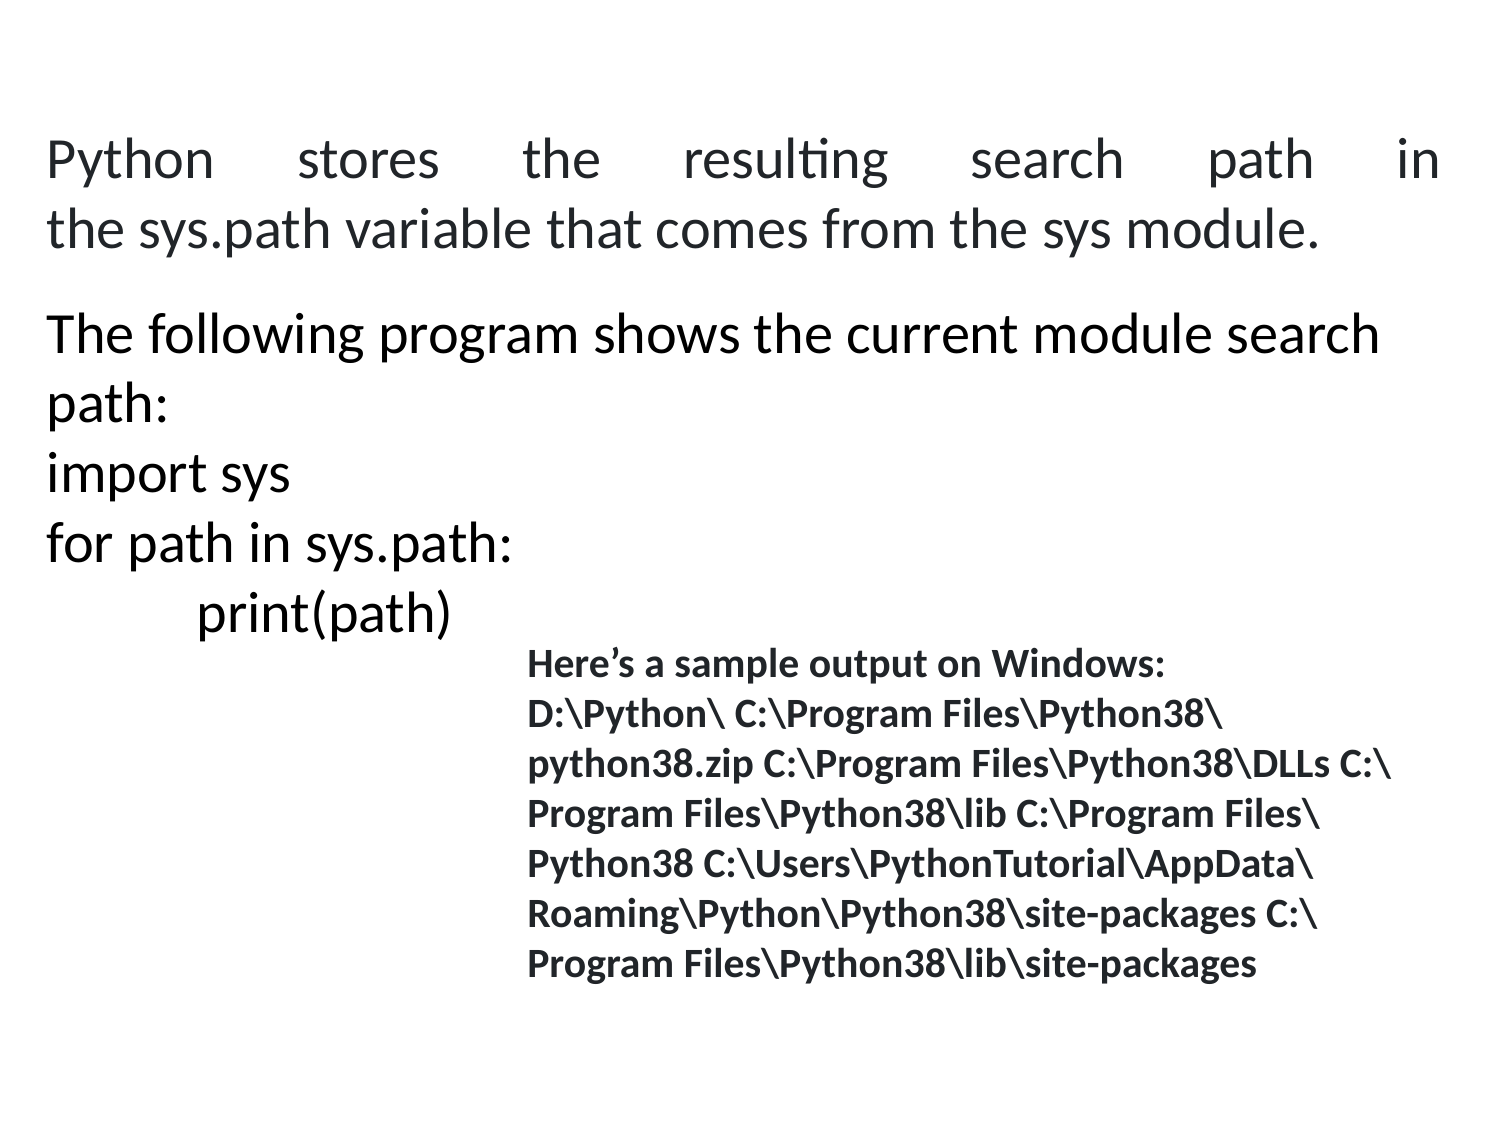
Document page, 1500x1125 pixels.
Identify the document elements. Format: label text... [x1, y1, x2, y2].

text_box Here’s a sample output on Windows: D:\Python\ C:\Program Files\Python38\python38.zip C:\Program Files\Python38\DLLs C:\Program Files\Python38\lib C:\Program Files\Python38 C:\Users\PythonTutorial\AppData\Roaming\Python\Python38\site-packages C:\Program Files\Python38\lib\site-packages [527, 636, 1418, 987]
text_box Python stores the resulting search path in the sys.path variable that comes from the sys module. The following program shows the current module search path: import sys for path in sys.path: print(path) [46, 119, 1442, 645]
